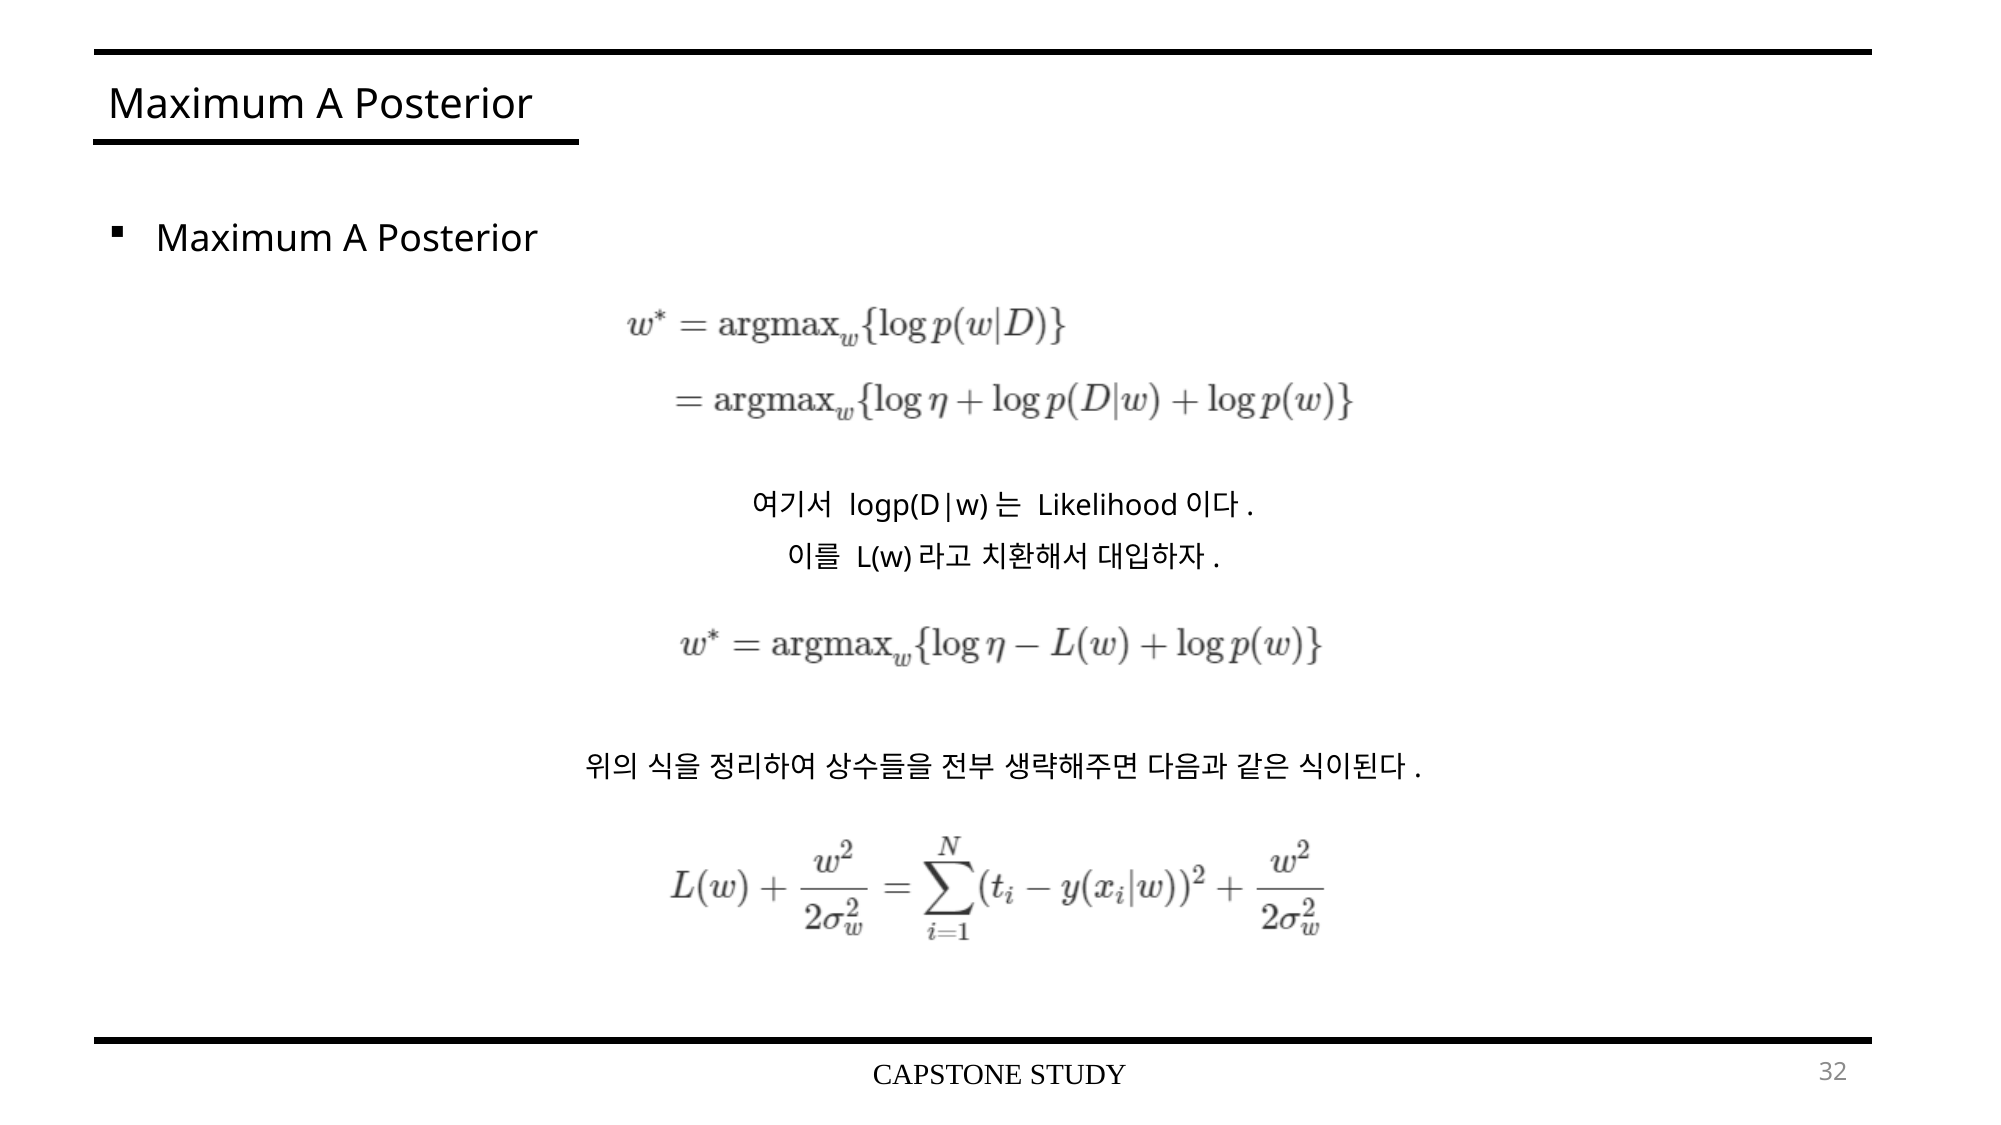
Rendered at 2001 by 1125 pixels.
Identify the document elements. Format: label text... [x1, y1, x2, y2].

picture [590, 279, 1376, 455]
slide_number 32 [1412, 1042, 1863, 1103]
text_box Maximum A Posterior 여기서 logp(D|w)는 Likelihood이다. 이를 L(w)라고 치환해서 대입하자. 위의 식을 정리하여 상수들을 전부 생략해주면 다음과 같은 식이된다. [94, 184, 1914, 791]
footer CAPSTONE STUDY [662, 1042, 1338, 1103]
picture [657, 821, 1343, 960]
picture [651, 606, 1349, 681]
text_box Maximum A Posterior [93, 69, 1594, 135]
